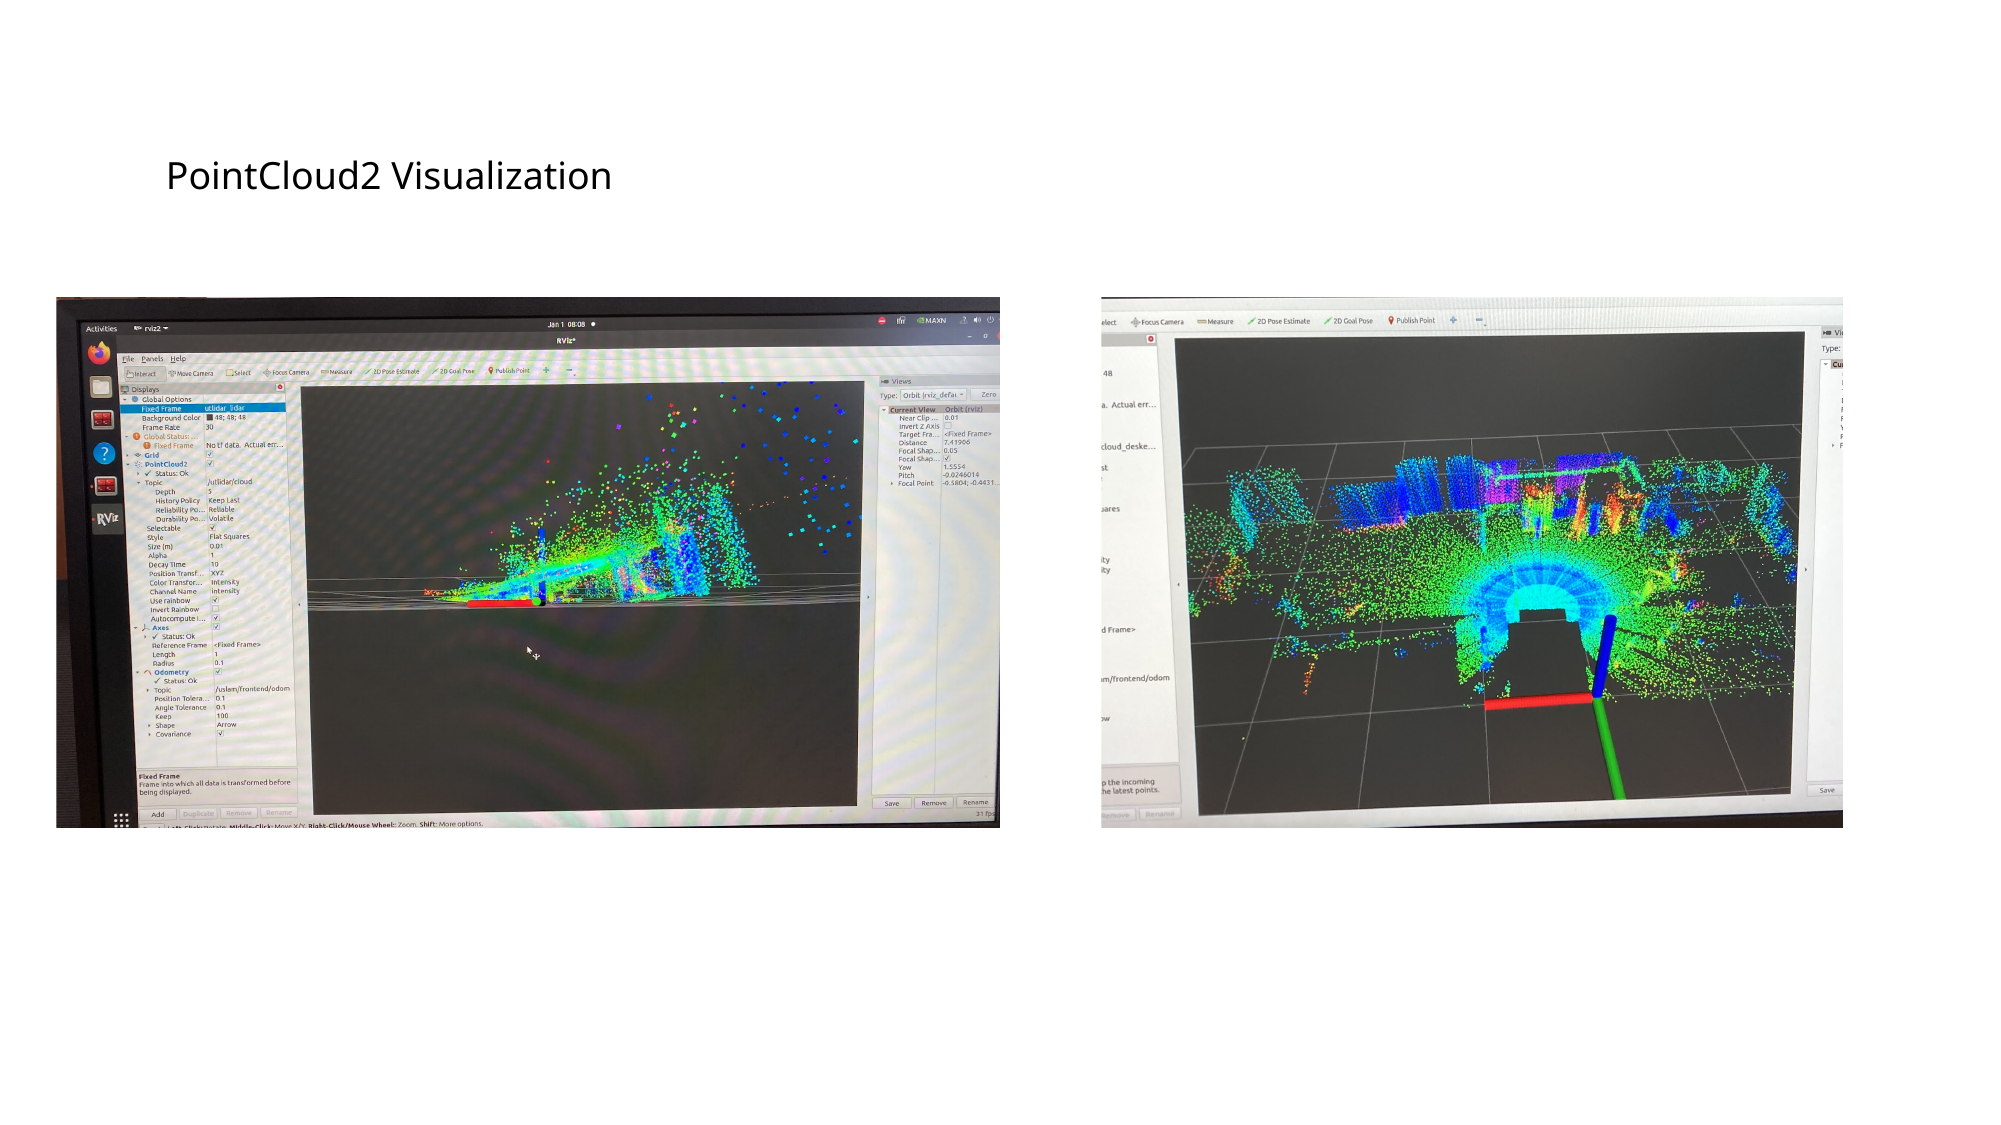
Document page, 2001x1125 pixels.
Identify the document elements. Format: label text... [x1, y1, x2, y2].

text_box PointCloud2 Visualization [151, 145, 711, 205]
picture [1100, 297, 1851, 828]
picture [55, 297, 1001, 828]
